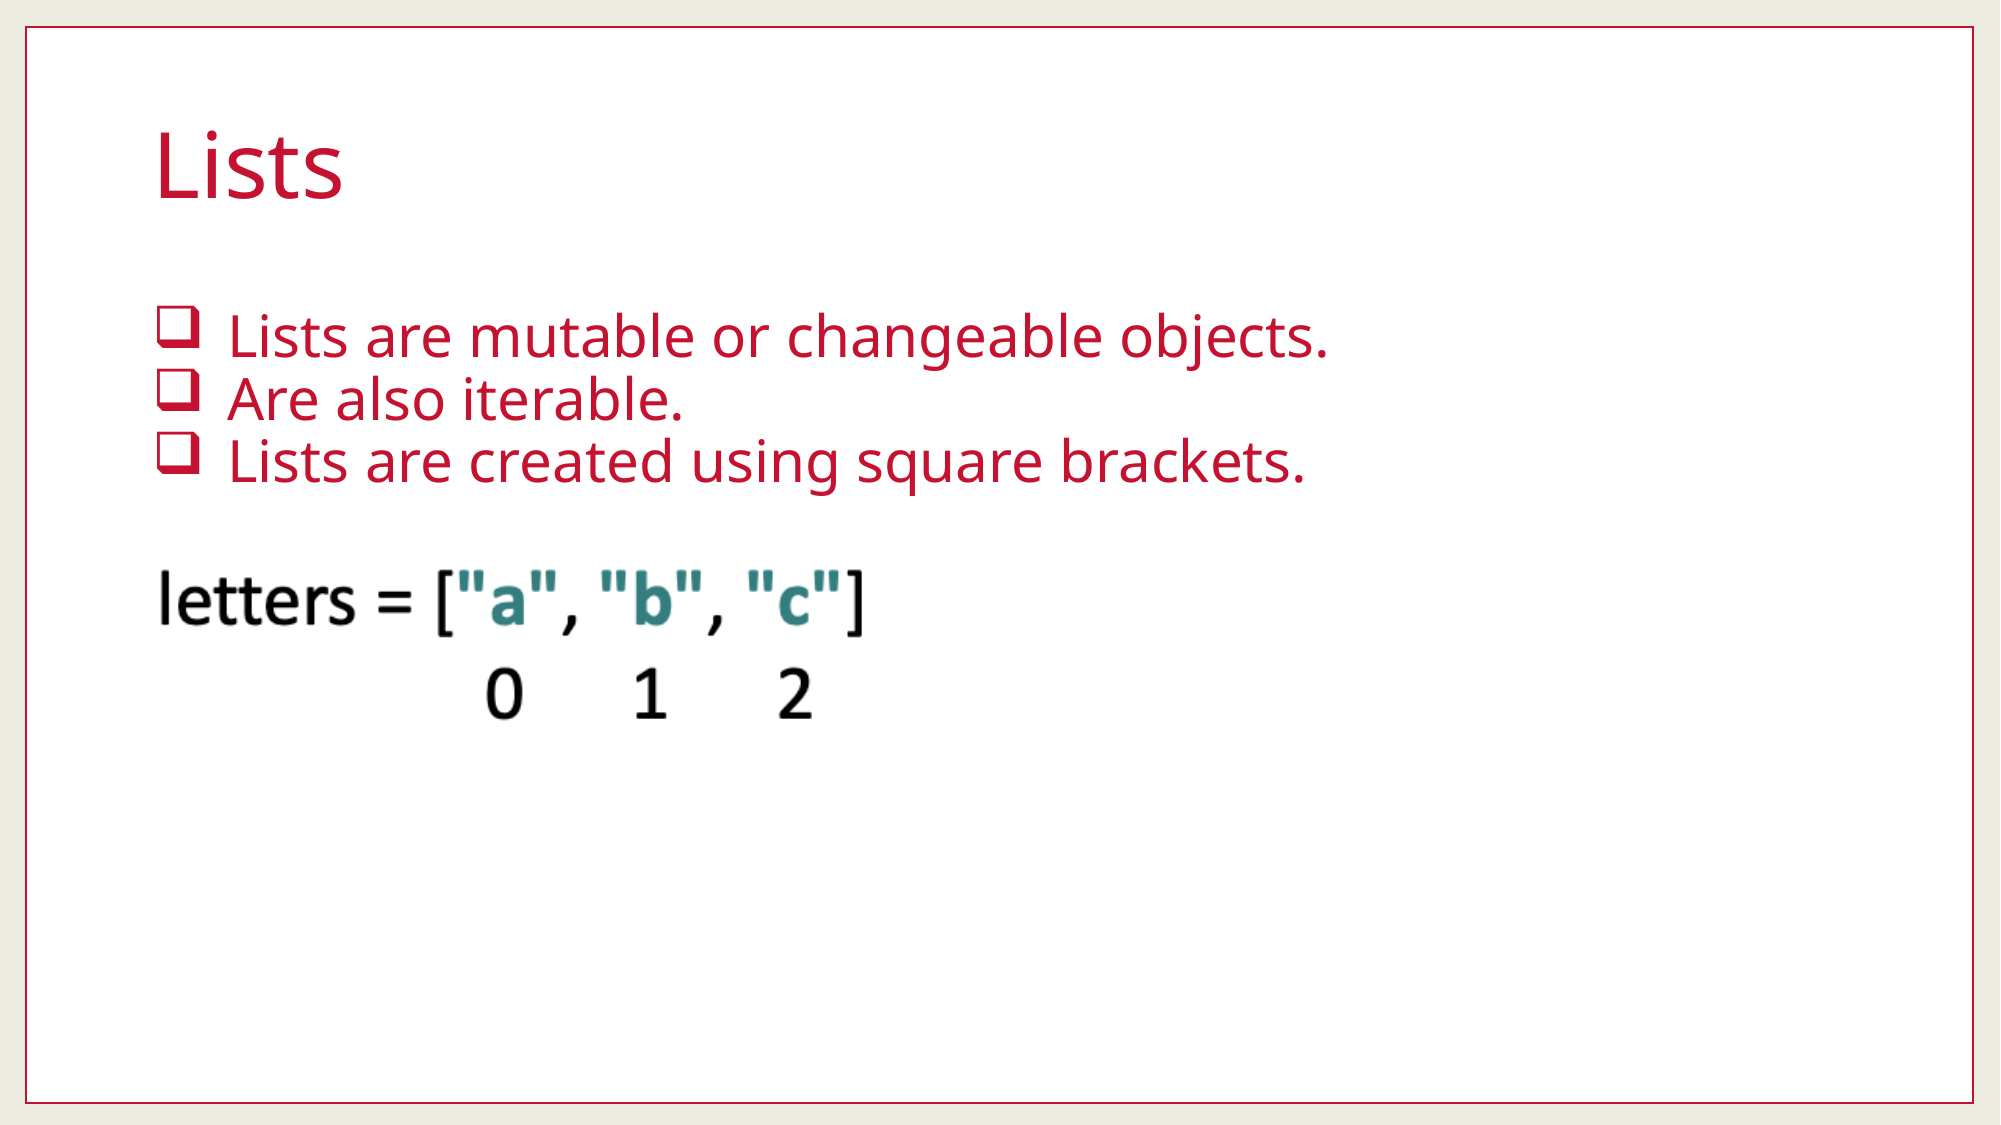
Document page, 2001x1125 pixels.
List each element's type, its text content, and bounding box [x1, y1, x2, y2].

list Lists are mutable or changeable objects. Are also iterable. Lists are created using square brackets. [137, 299, 1863, 1014]
picture [44, 547, 1289, 766]
title Lists [137, 59, 1863, 278]
